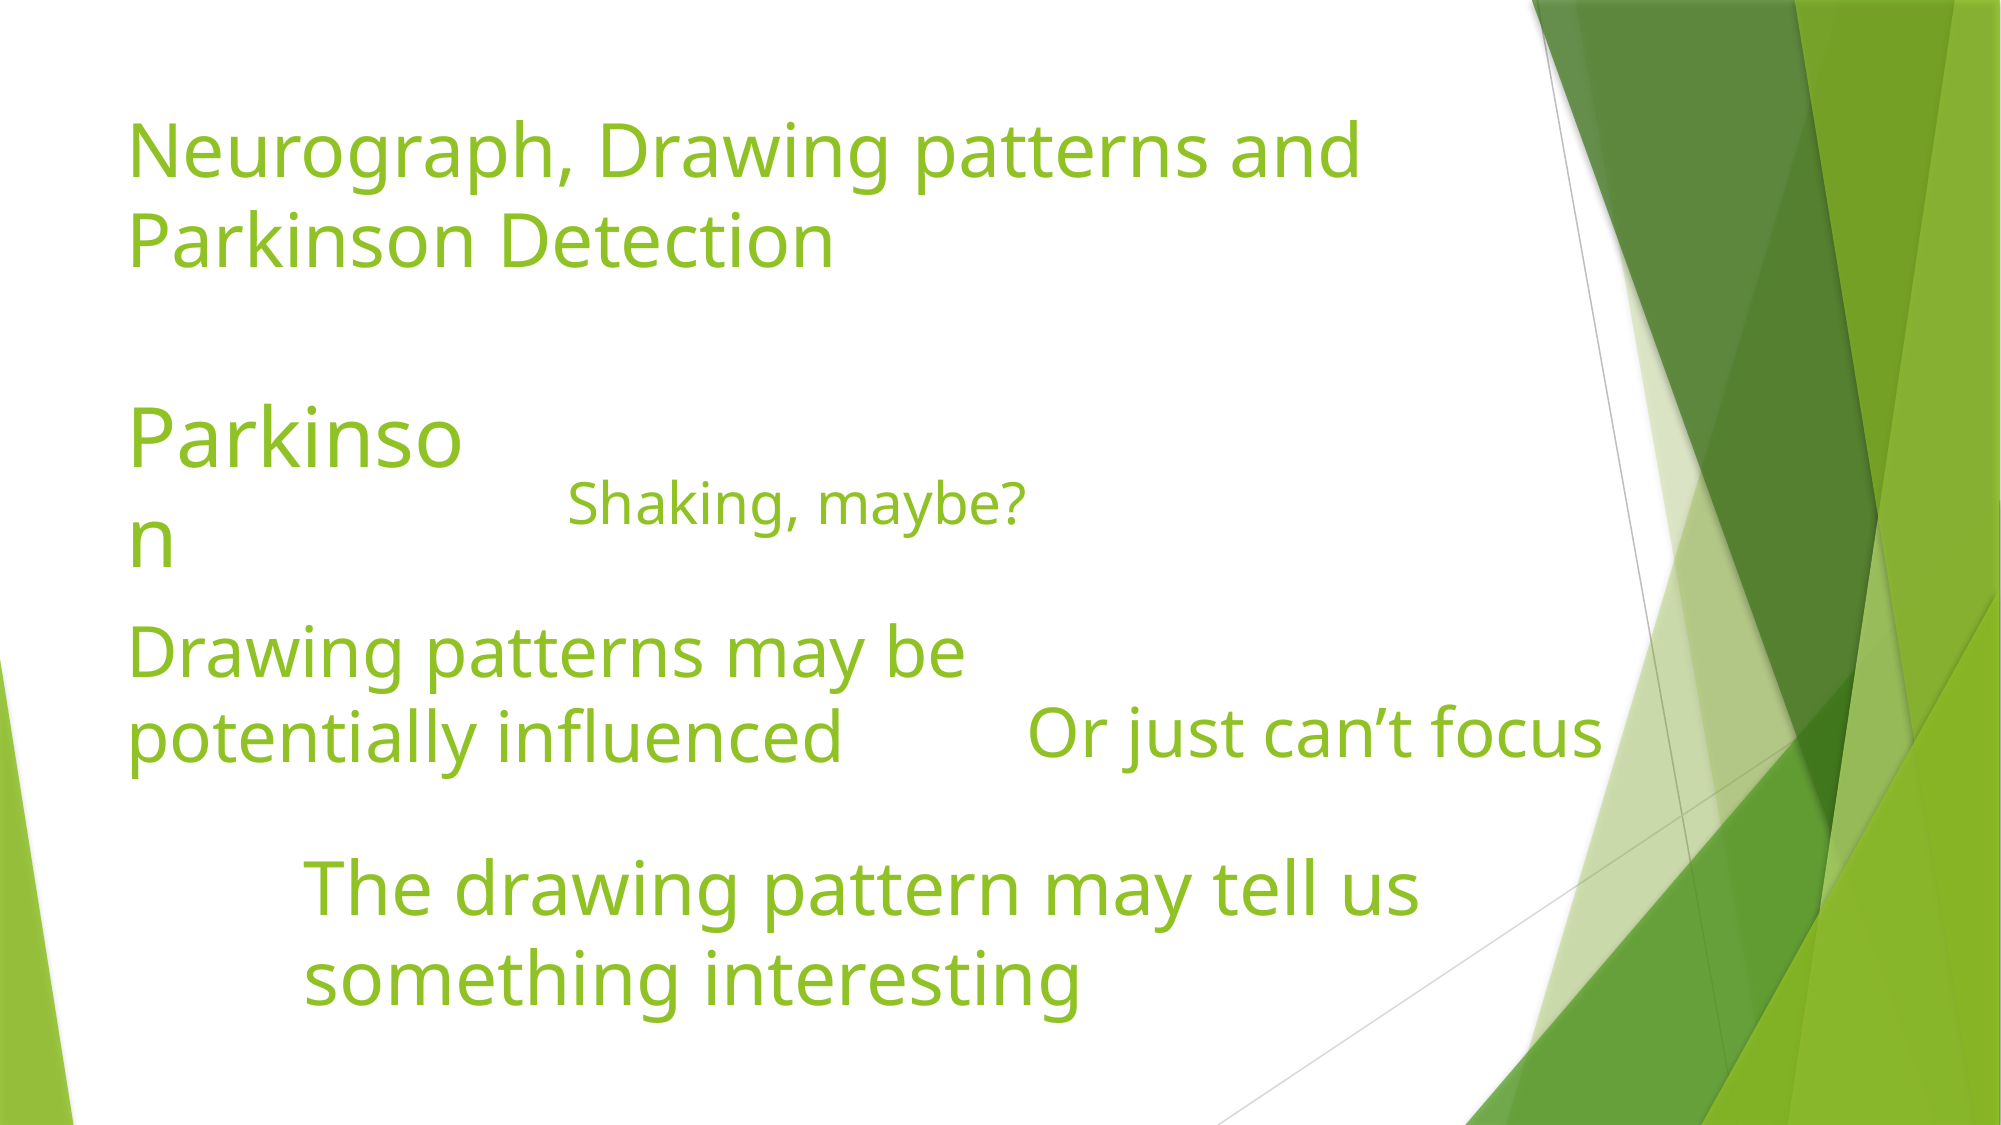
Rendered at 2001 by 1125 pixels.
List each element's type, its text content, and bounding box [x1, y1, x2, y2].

text_box Drawing patterns may be potentially influenced [111, 599, 987, 713]
text_box Parkinson [111, 376, 514, 490]
text_box The drawing pattern may tell us something interesting [288, 832, 1579, 947]
text_box Shaking, maybe? [552, 458, 1197, 572]
text_box Or just can’t focus [1011, 680, 1673, 795]
title Neurograph, Drawing patterns and Parkinson Detection [111, 94, 1522, 312]
